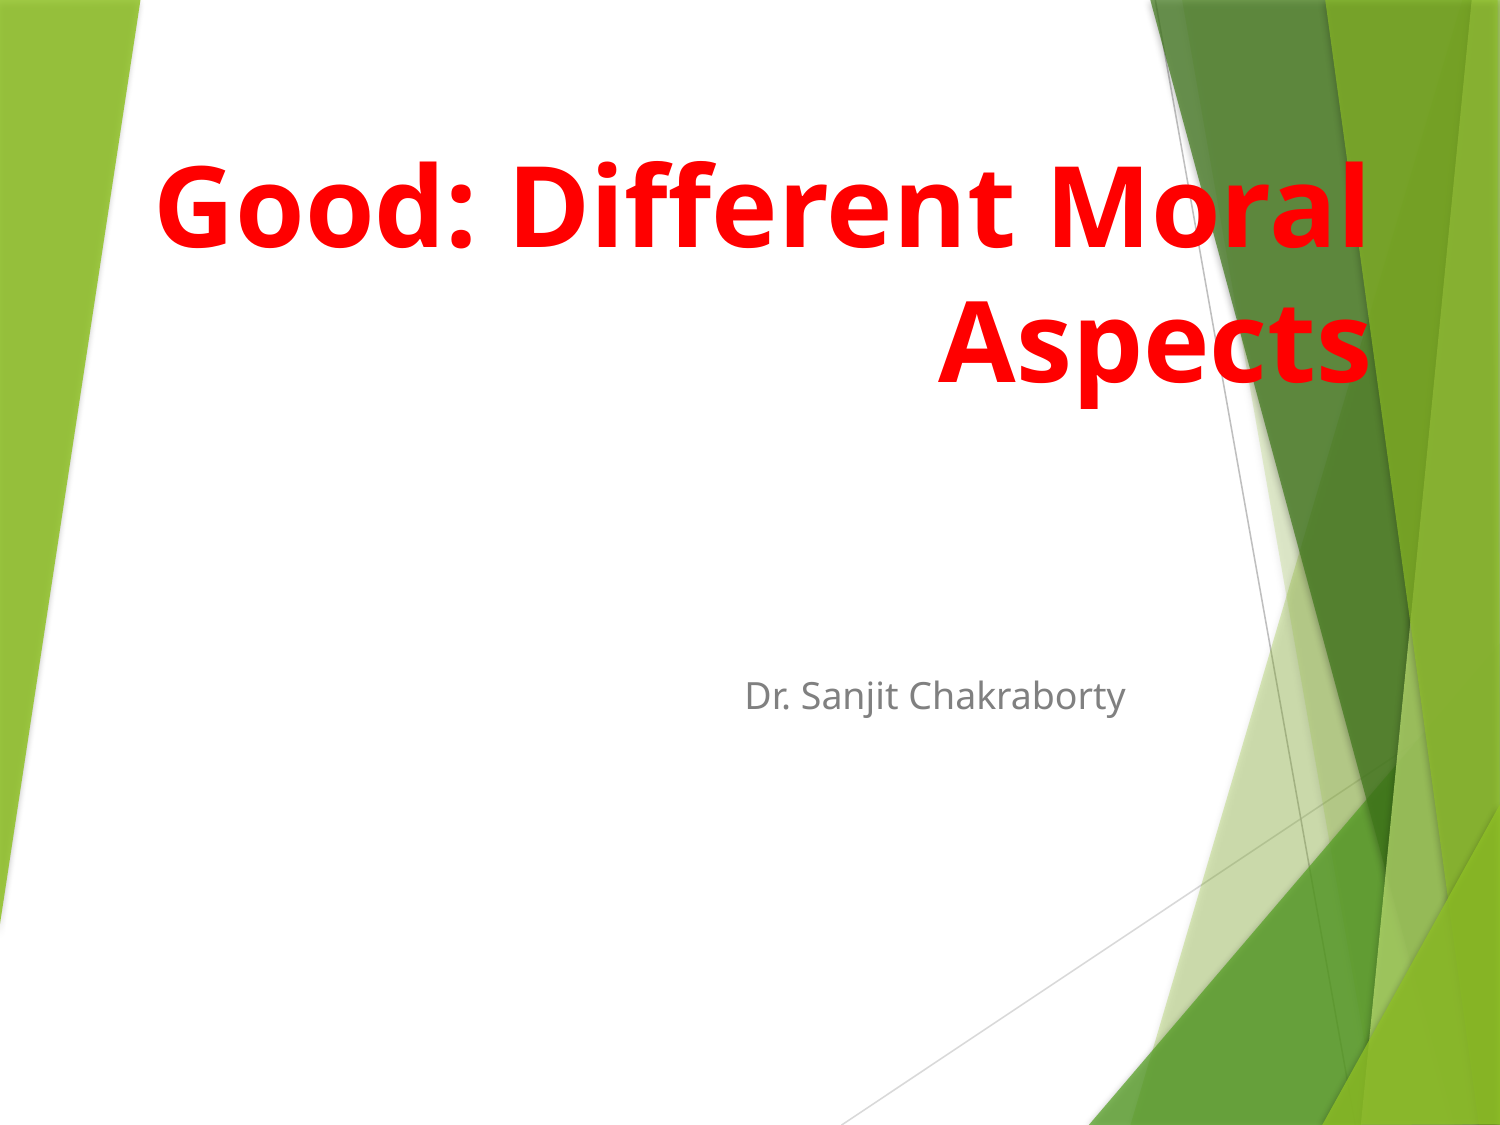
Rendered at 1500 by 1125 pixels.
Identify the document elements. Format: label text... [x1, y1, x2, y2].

title Good: Different Moral Aspects [112, 137, 1388, 413]
subtitle Dr. Sanjit Chakraborty [185, 664, 1142, 845]
